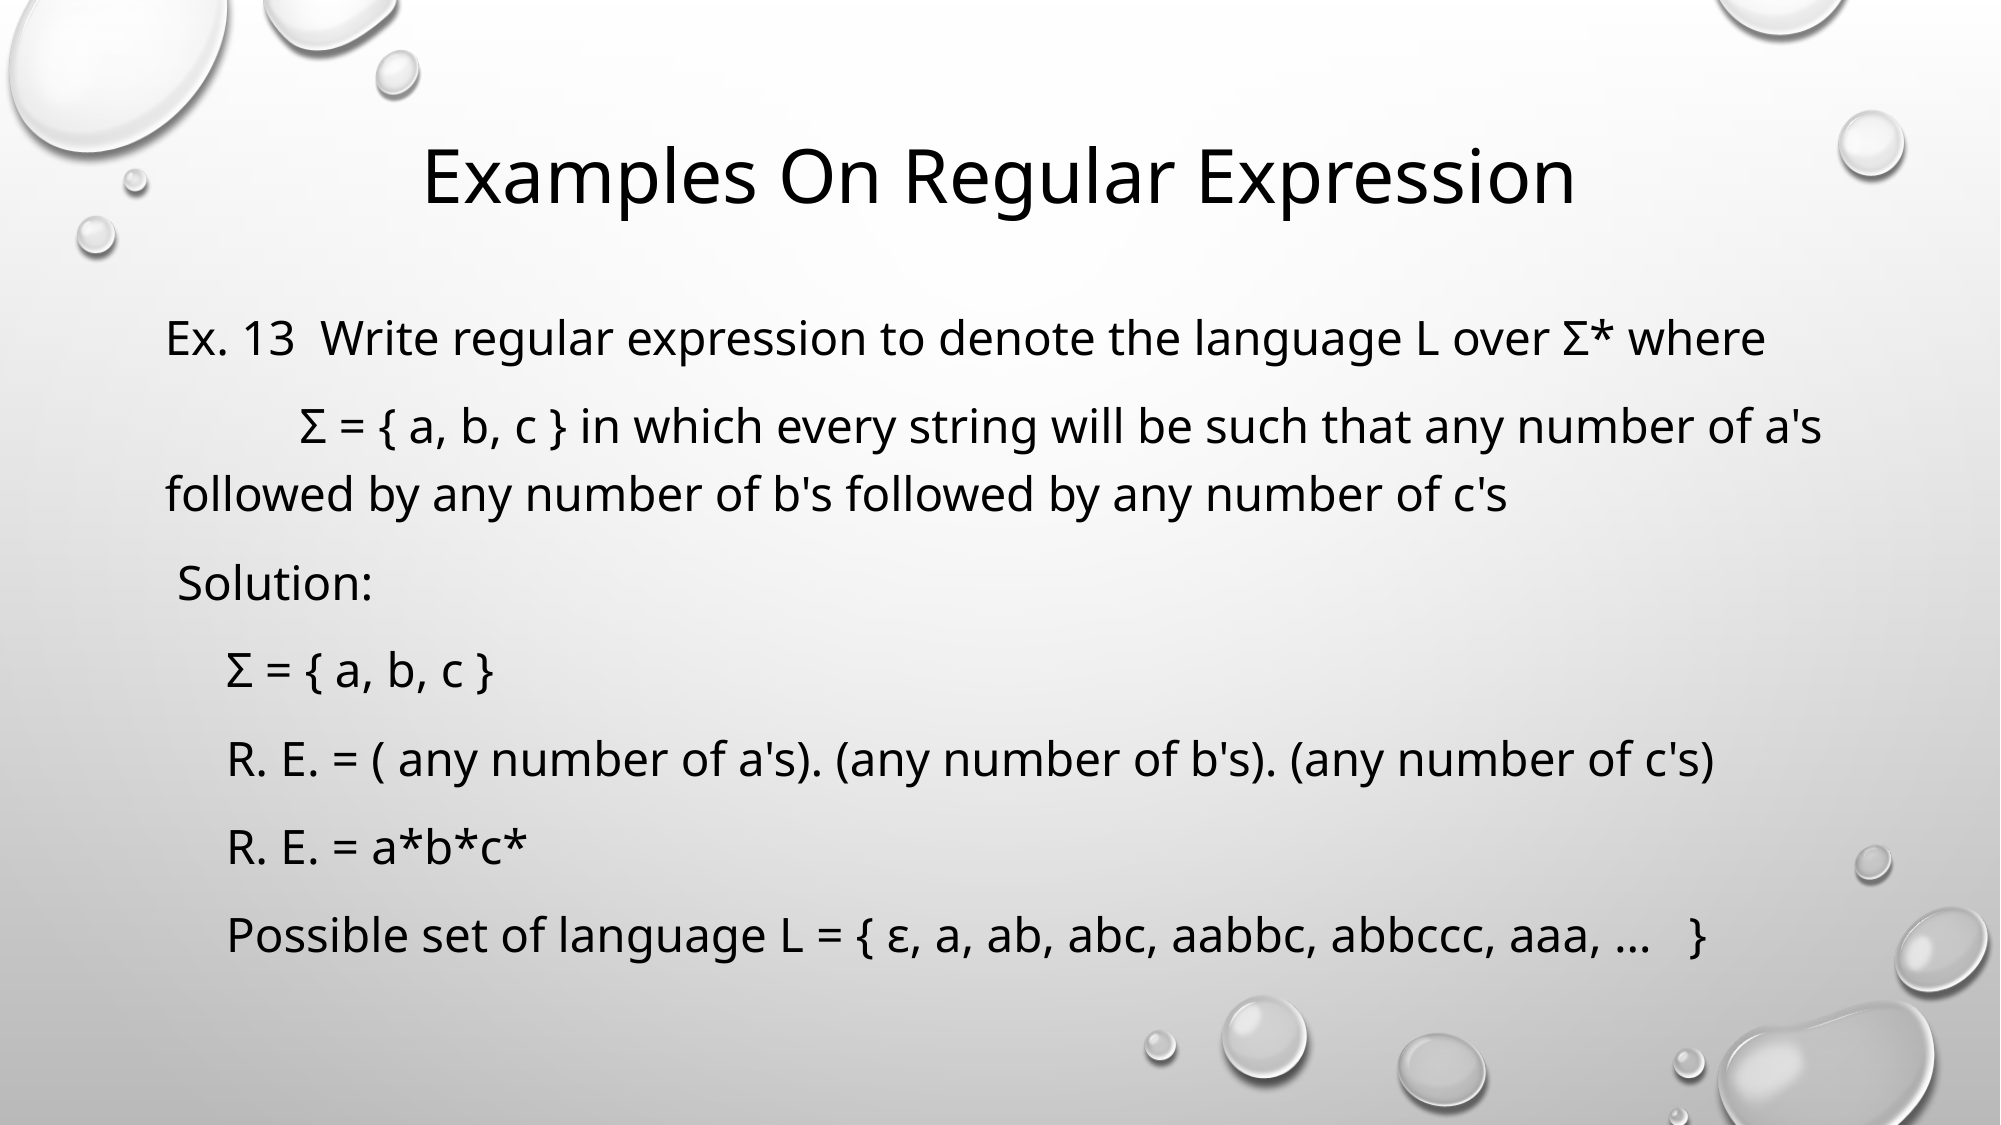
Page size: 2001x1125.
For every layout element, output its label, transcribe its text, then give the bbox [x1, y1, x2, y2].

title Examples On Regular Expression [149, 101, 1851, 258]
picture [0, 0, 2000, 1125]
list Ex. 13 Write regular expression to denote the language L over Σ* where Σ = { a, b, c } in which every string will be such that any number of a's followed by any number of b's followed by any number of c's Solution: Σ = { a, b, c } R. E. = ( any number of a's). (any number of b's). (any number of c's) R. E. = a*b*c* Possible set of language L = { ε, a, ab, abc, aabbc, abbccc, aaa, … } [149, 289, 1850, 1016]
